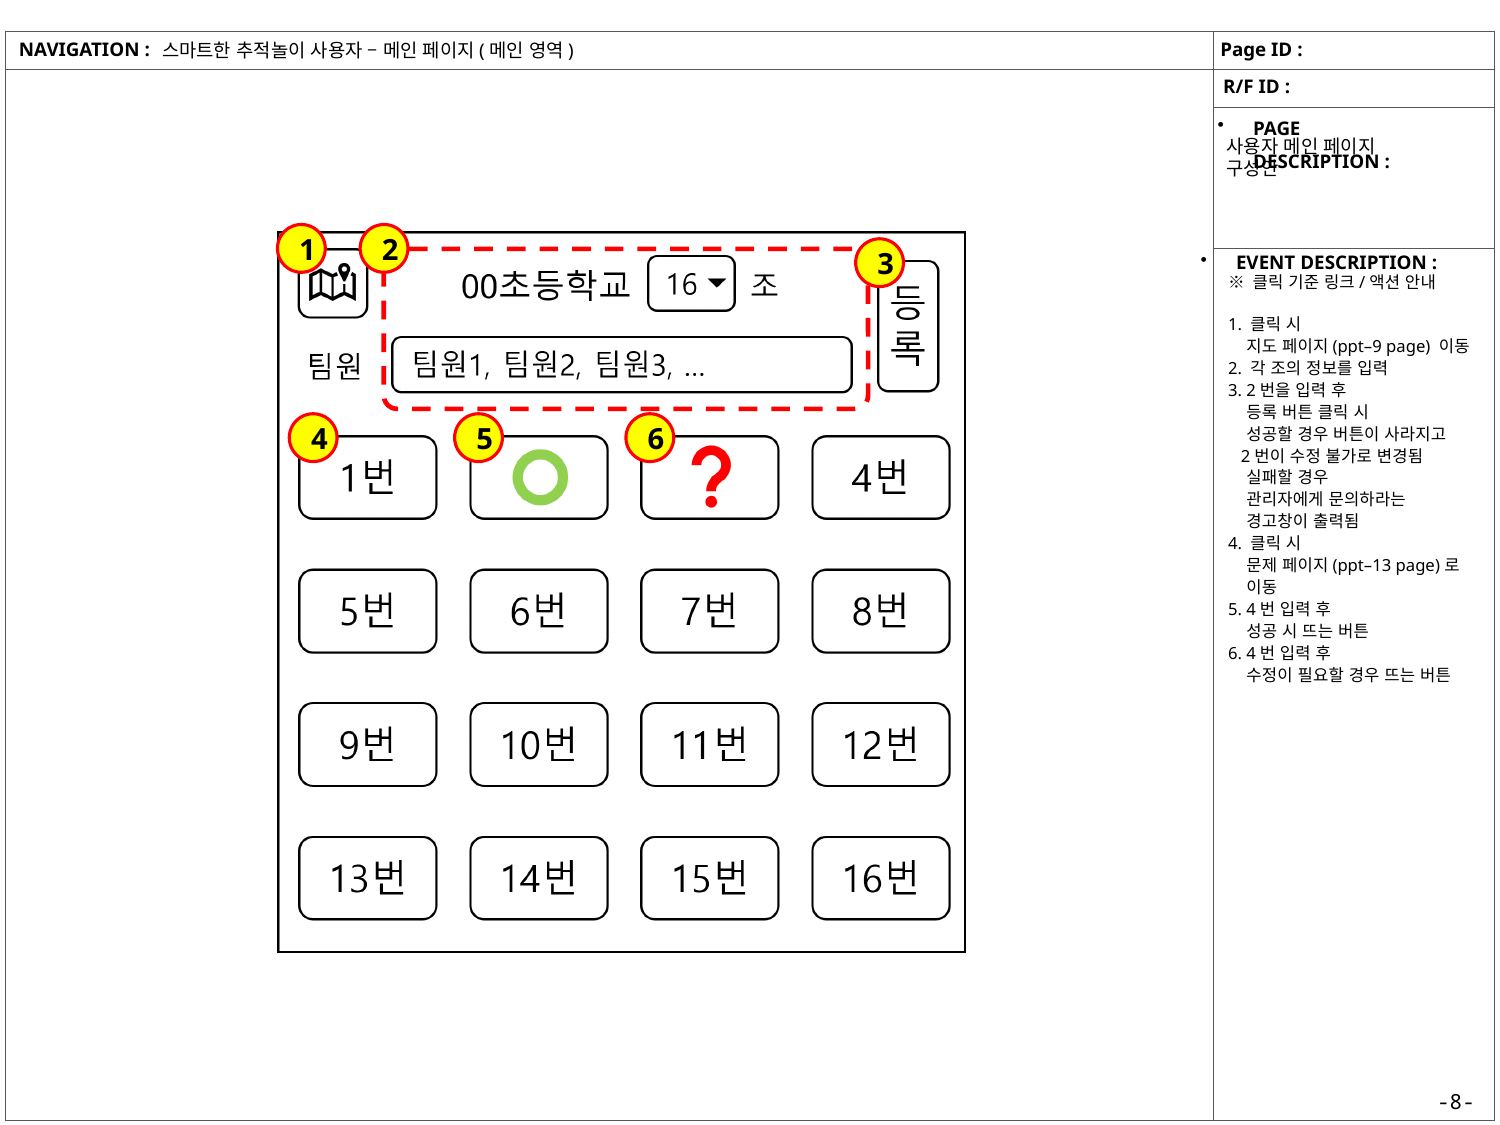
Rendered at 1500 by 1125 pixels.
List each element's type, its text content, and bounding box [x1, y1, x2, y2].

text_box 사용자 메인 페이지 구성안 [1212, 127, 1500, 187]
text_box 1 [282, 222, 320, 230]
text_box [1244, 0, 1500, 33]
picture [277, 231, 966, 953]
text_box 2 [365, 222, 403, 230]
text_box ※ 클릭 기준 링크/액션 안내 1. 클릭 시 지도 페이지(ppt–9 page) 이동 2. 각 조의 정보를 입력 3. 2번을 입력 후 등록 버튼 클릭 시 성공할 경우 버튼이 사라지고 2번이 수정 불가로 변경됨 실패할 경우 관리자에게 문의하라는 경고창이 출력됨 4. 클릭 시 문제 페이지(ppt–13 page)로 이동 5. 4번 입력 후 성공 시 뜨는 버튼 6. 4번 입력 후 수정이 필요할 경우 뜨는 버튼 [1213, 262, 1500, 692]
title 스마트한 추적놀이 사용자 – 메인 페이지(메인 영역) [147, 30, 1211, 67]
